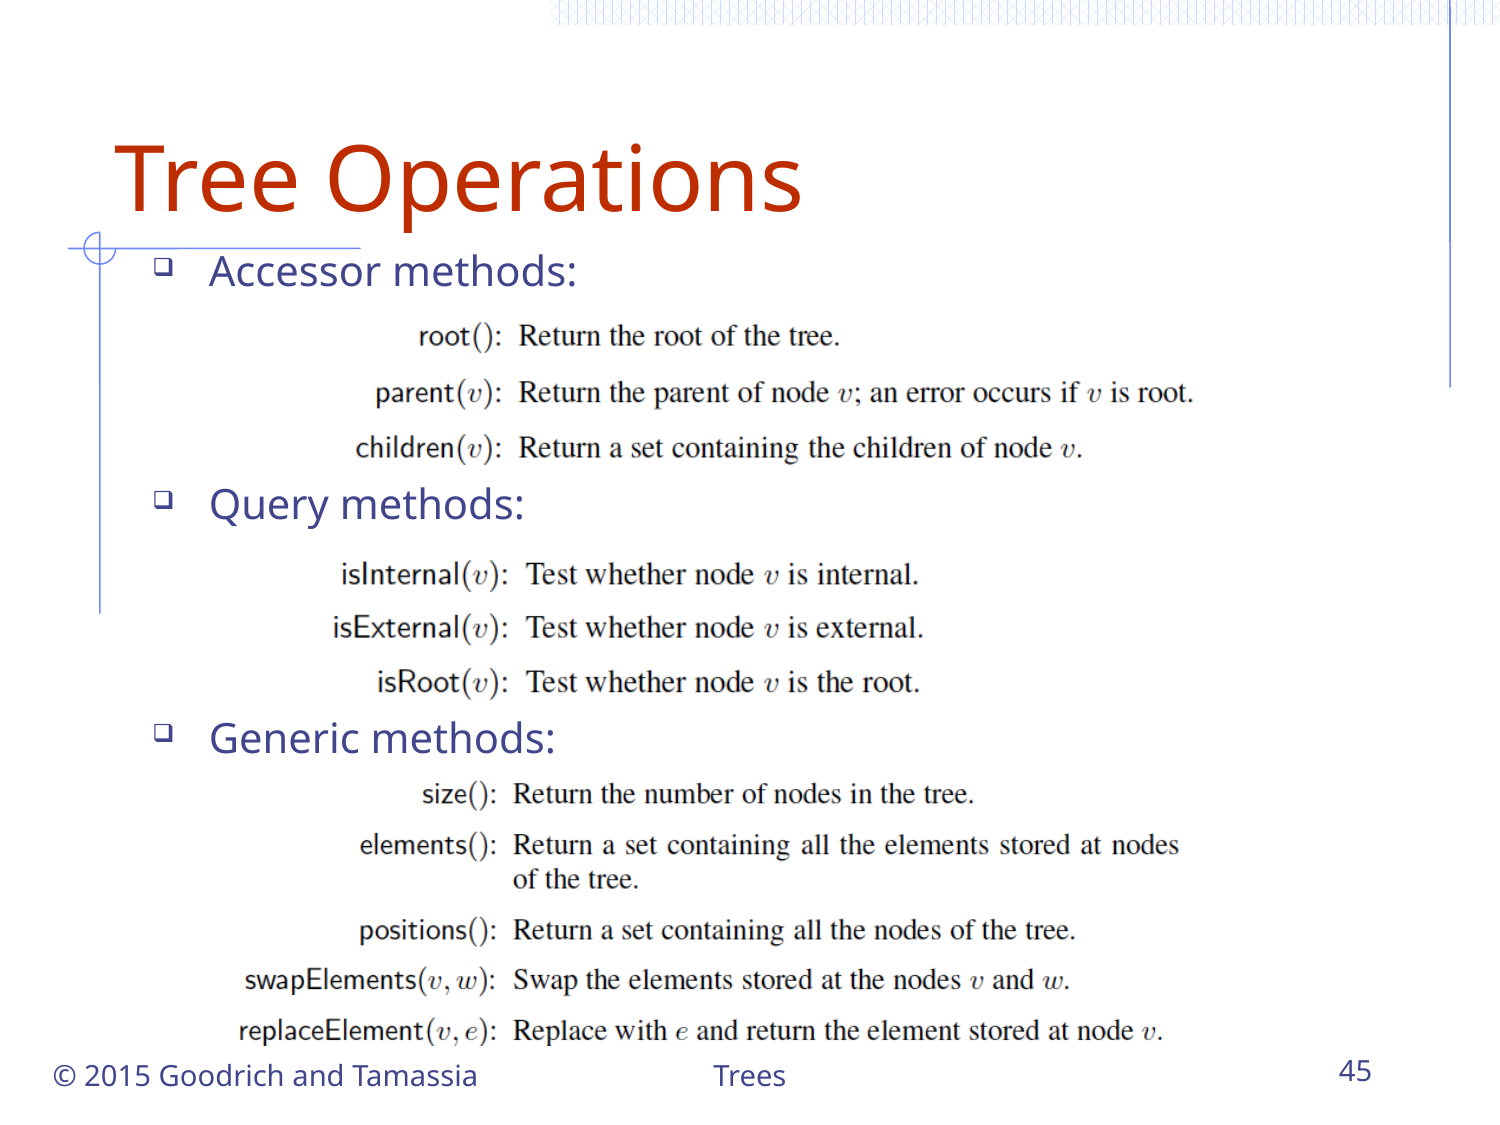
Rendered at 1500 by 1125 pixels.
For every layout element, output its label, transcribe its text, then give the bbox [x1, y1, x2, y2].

title Tree Operations [99, 50, 1375, 238]
slide_number © 2015 Goodrich and Tamassia [37, 1024, 613, 1101]
slide_number 45 [1074, 1024, 1388, 1101]
list Accessor methods: Query methods: Generic methods: [137, 237, 1425, 1000]
footer Trees [613, 1055, 988, 1101]
picture [218, 762, 1201, 1047]
picture [337, 299, 1251, 465]
picture [312, 549, 938, 705]
